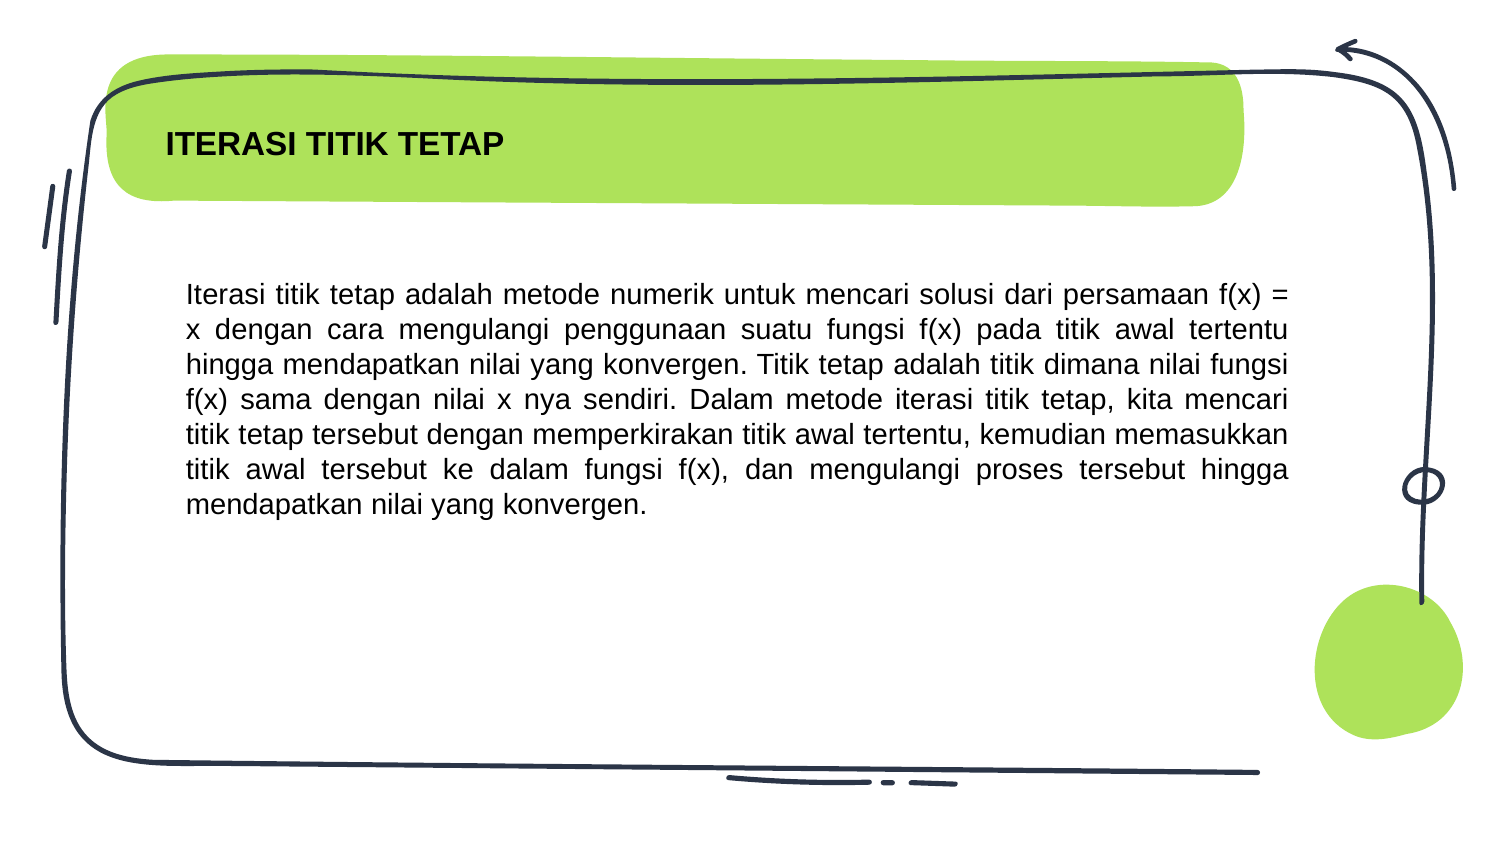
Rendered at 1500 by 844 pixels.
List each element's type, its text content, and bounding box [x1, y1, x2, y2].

text_box Iterasi titik tetap adalah metode numerik untuk mencari solusi dari persamaan f(x) = x dengan cara mengulangi penggunaan suatu fungsi f(x) pada titik awal tertentu hingga mendapatkan nilai yang konvergen. Titik tetap adalah titik dimana nilai fungsi f(x) sama dengan nilai x nya sendiri. Dalam metode iterasi titik tetap, kita mencari titik tetap tersebut dengan memperkirakan titik awal tertentu, kemudian memasukkan titik awal tersebut ke dalam fungsi f(x), dan mengulangi proses tersebut hingga mendapatkan nilai yang konvergen. [171, 268, 1306, 528]
text_box ITERASI TITIK TETAP [150, 114, 520, 170]
